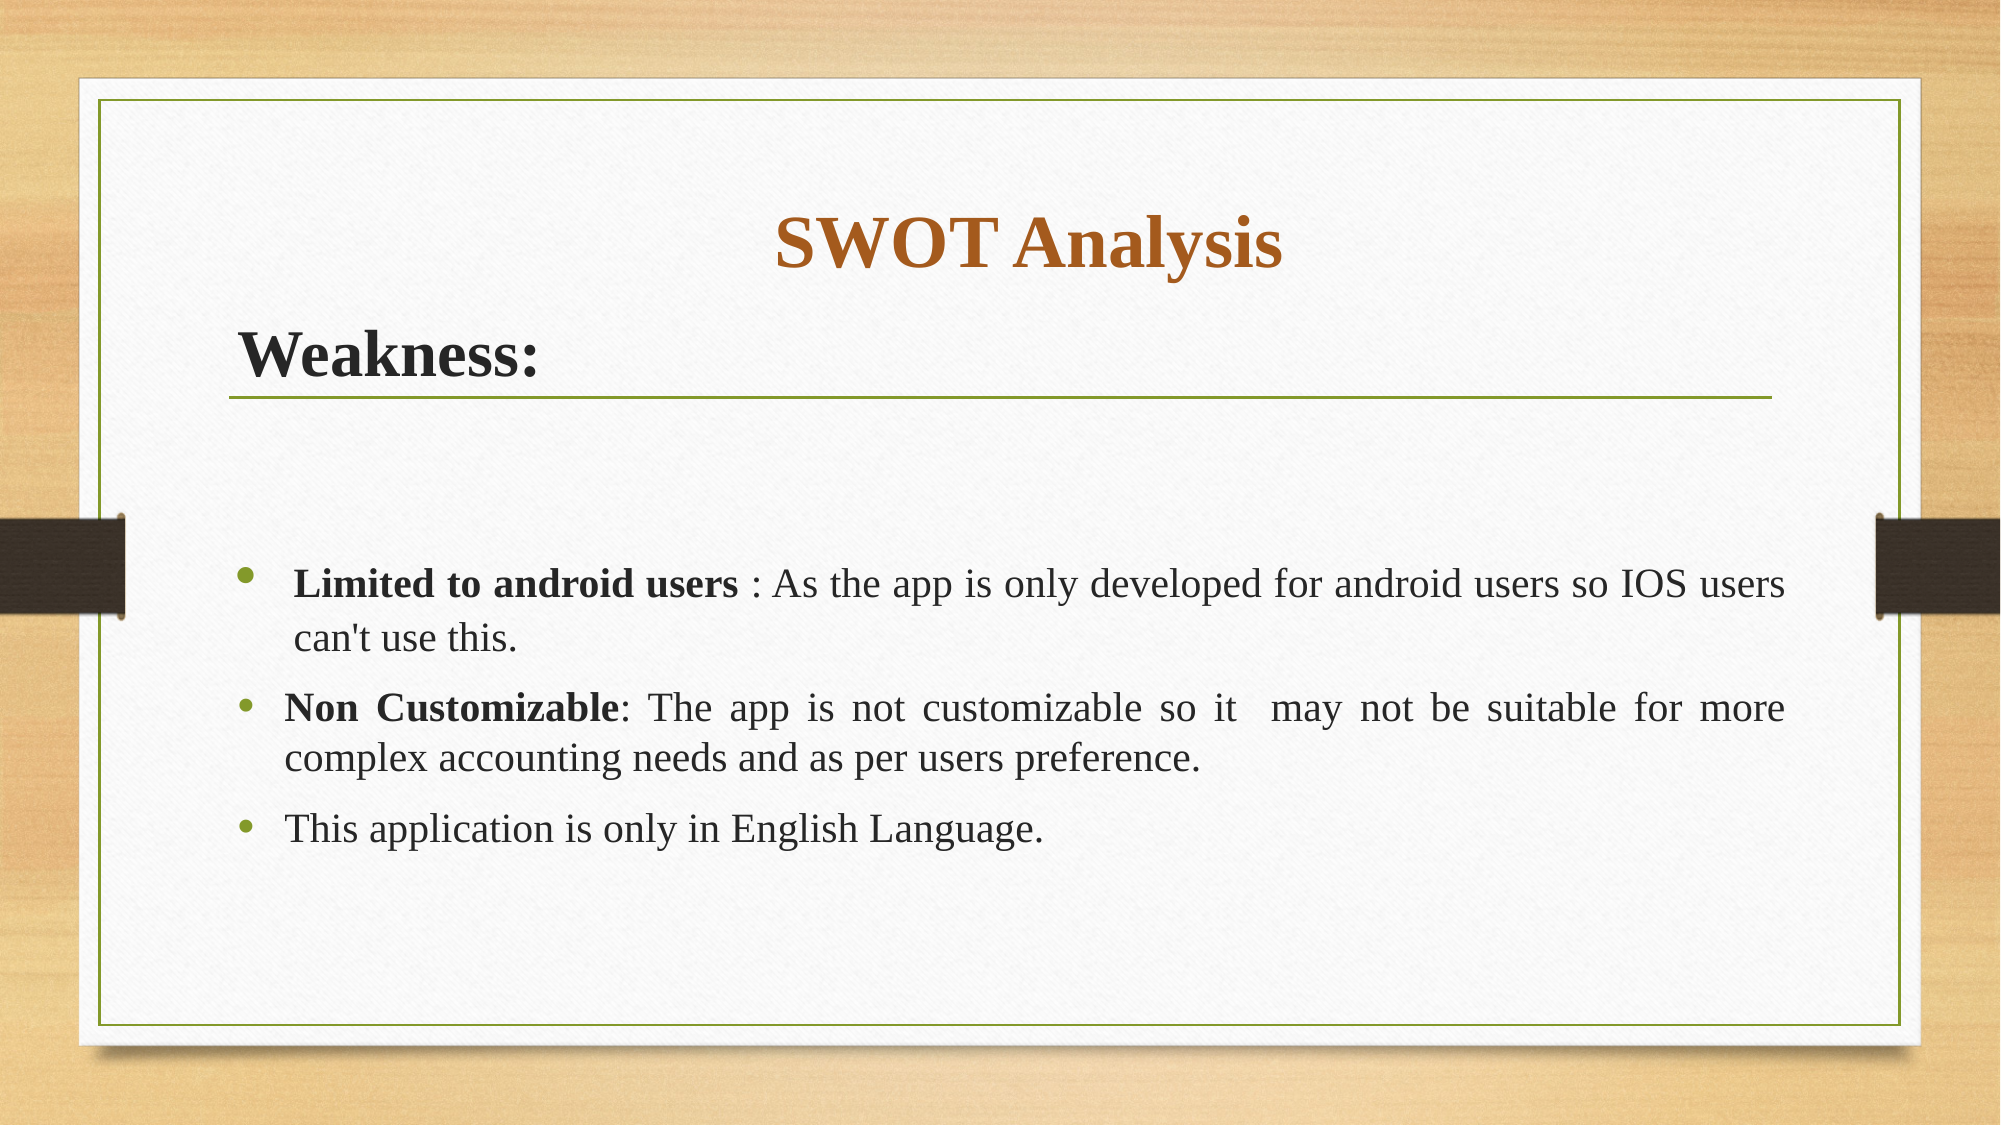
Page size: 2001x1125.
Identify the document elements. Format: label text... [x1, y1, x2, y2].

text_box SWOT Analysis [241, 130, 1817, 345]
picture [0, 0, 2001, 1125]
list Weakness: Limited to android users : As the app is only developed for android users so IOS users can't use this. Non Customizable: The app is not customizable so it may not be suitable for more complex accounting needs and as per users preference. This application is only in English Language. [222, 301, 1802, 974]
